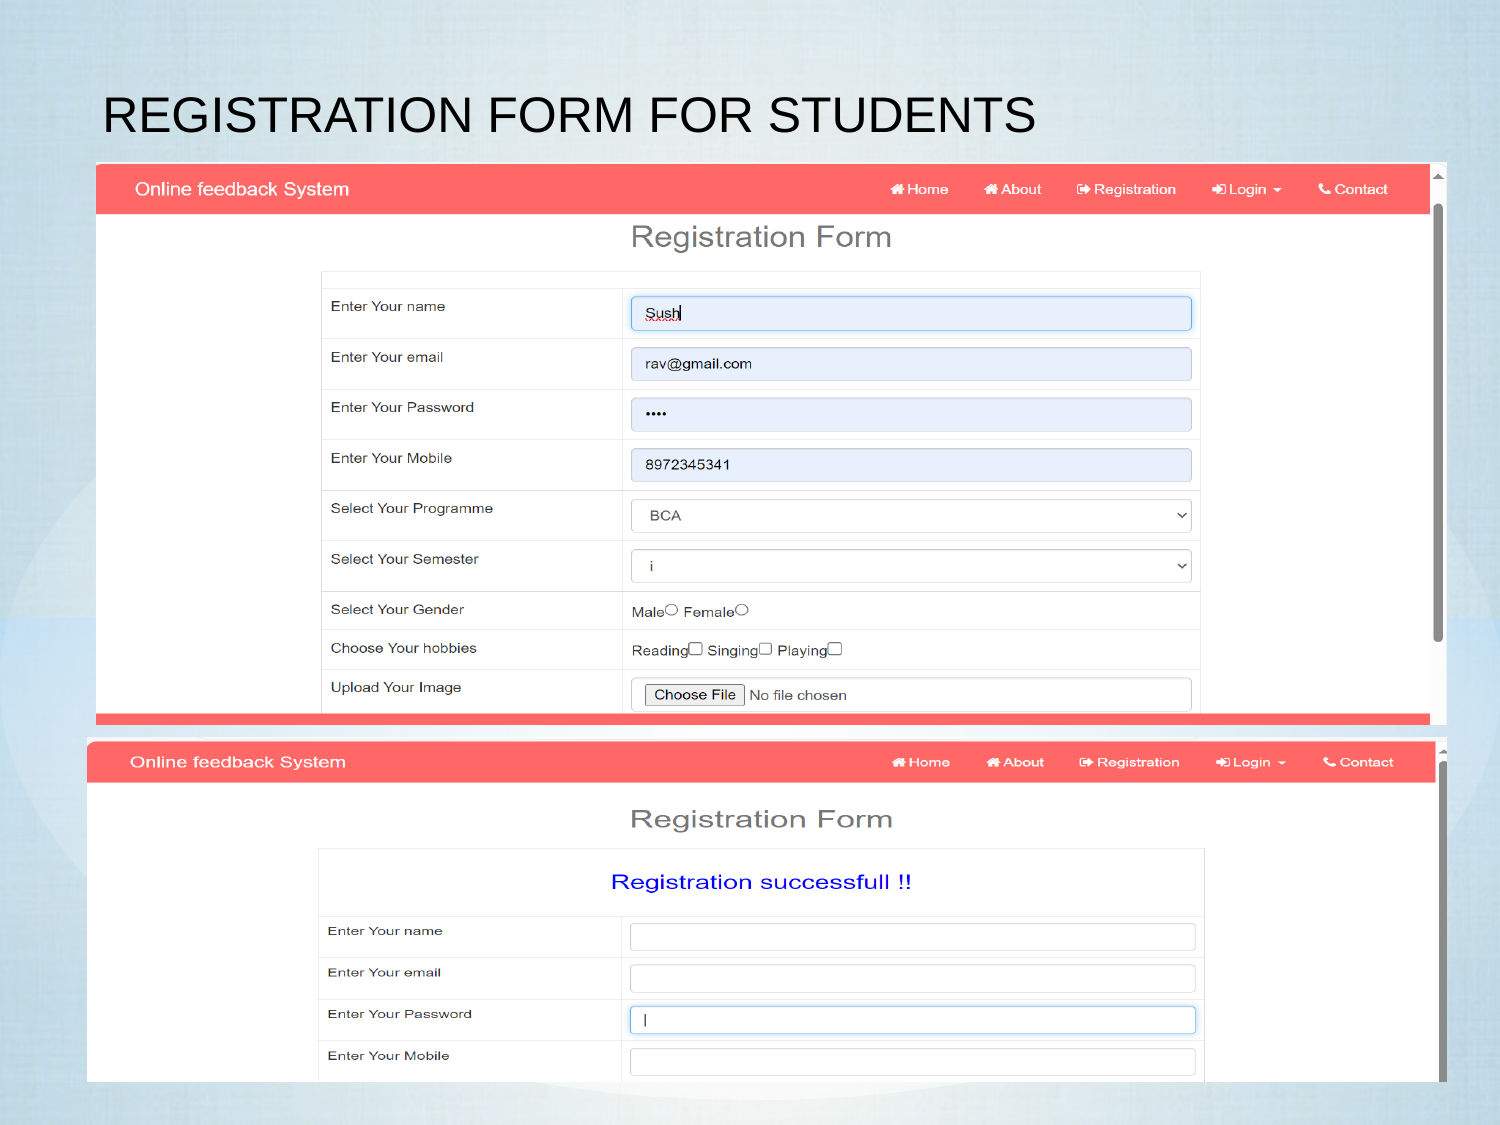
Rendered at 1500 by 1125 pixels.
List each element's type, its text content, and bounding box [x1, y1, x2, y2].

picture [95, 162, 1447, 726]
text_box REGISTRATION FORM FOR STUDENTS [87, 74, 1125, 150]
picture [87, 737, 1447, 1082]
